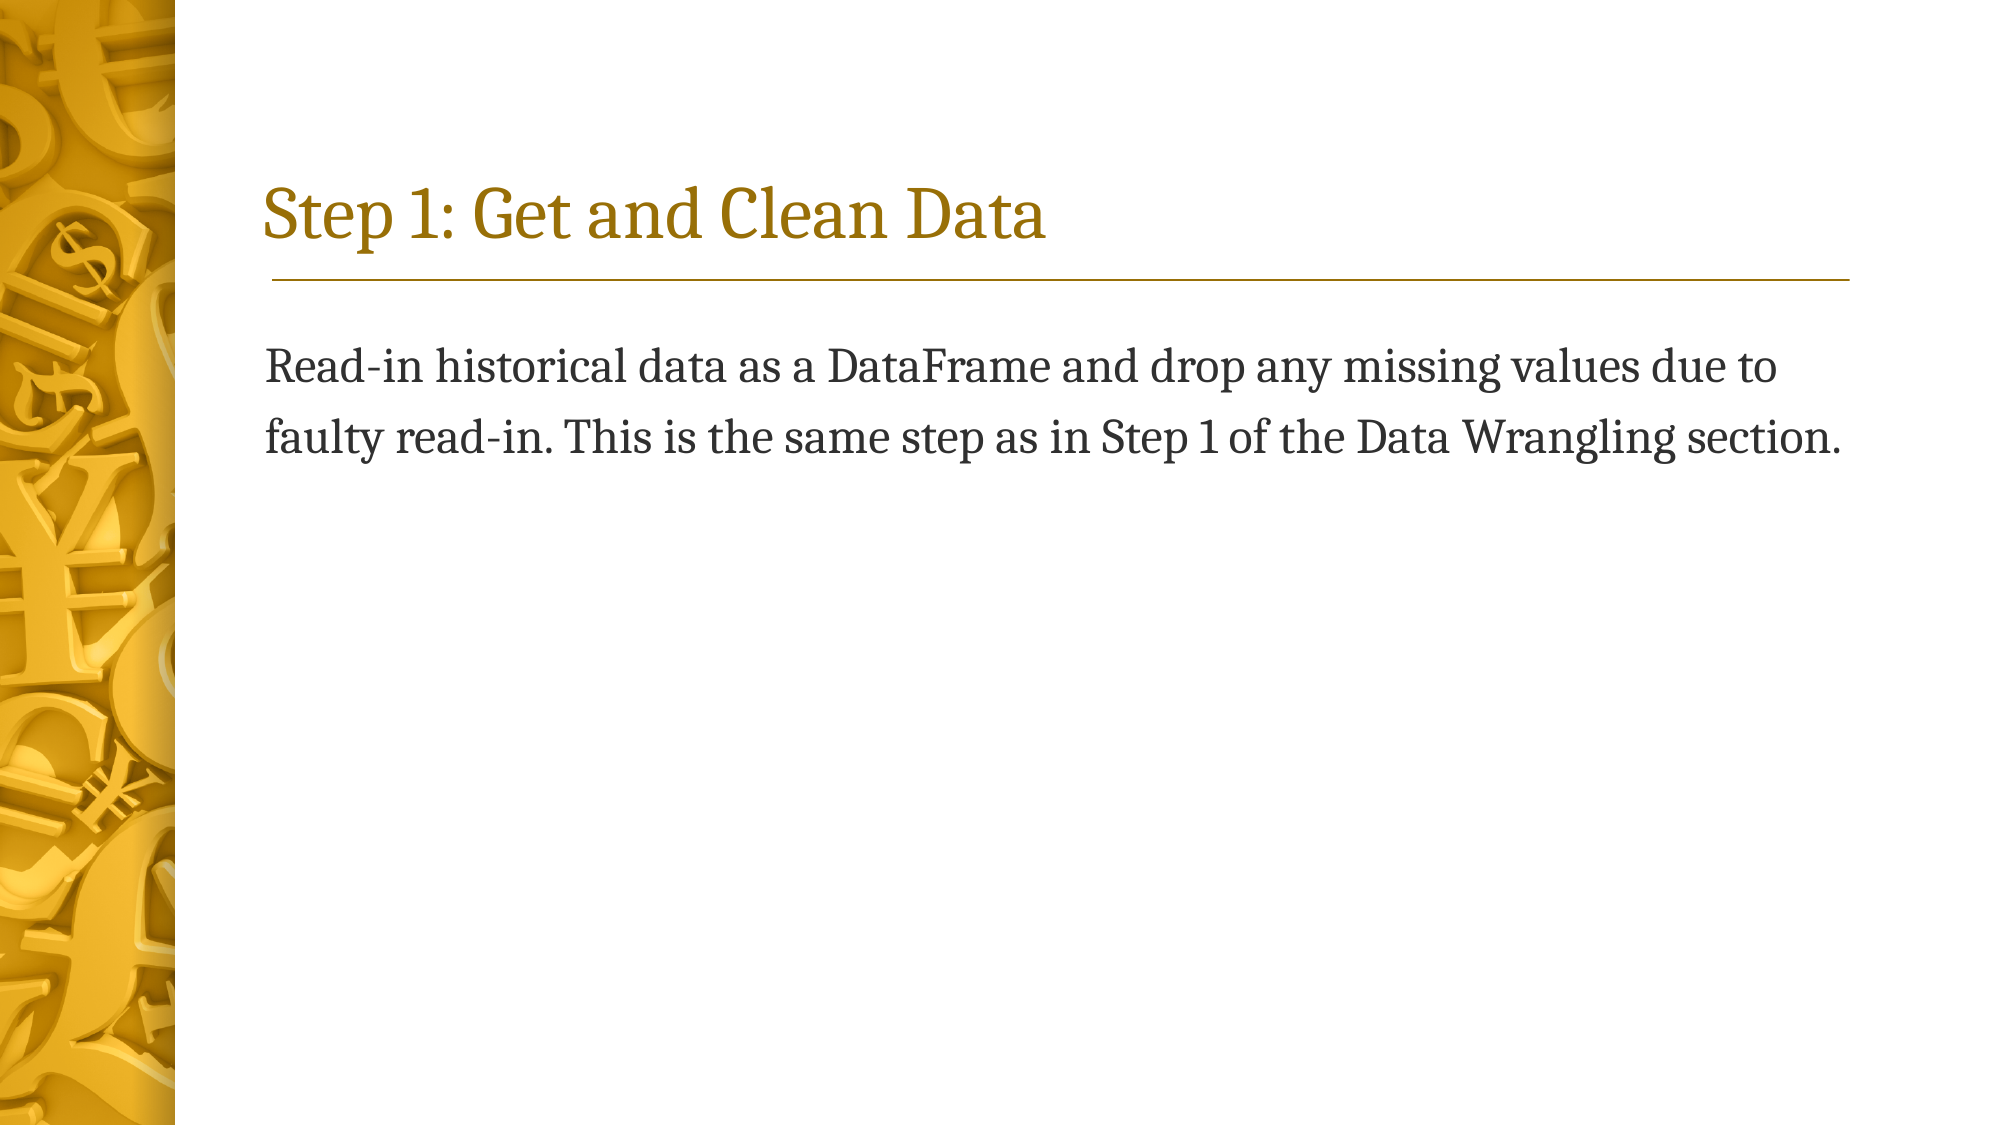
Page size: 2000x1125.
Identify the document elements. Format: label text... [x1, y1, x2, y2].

list Read-in historical data as a DataFrame and drop any missing values due to faulty read-in. This is the same step as in Step 1 of the Data Wrangling section. [249, 312, 1863, 1088]
picture [0, 0, 175, 1125]
title Step 1: Get and Clean Data [249, 62, 1863, 263]
